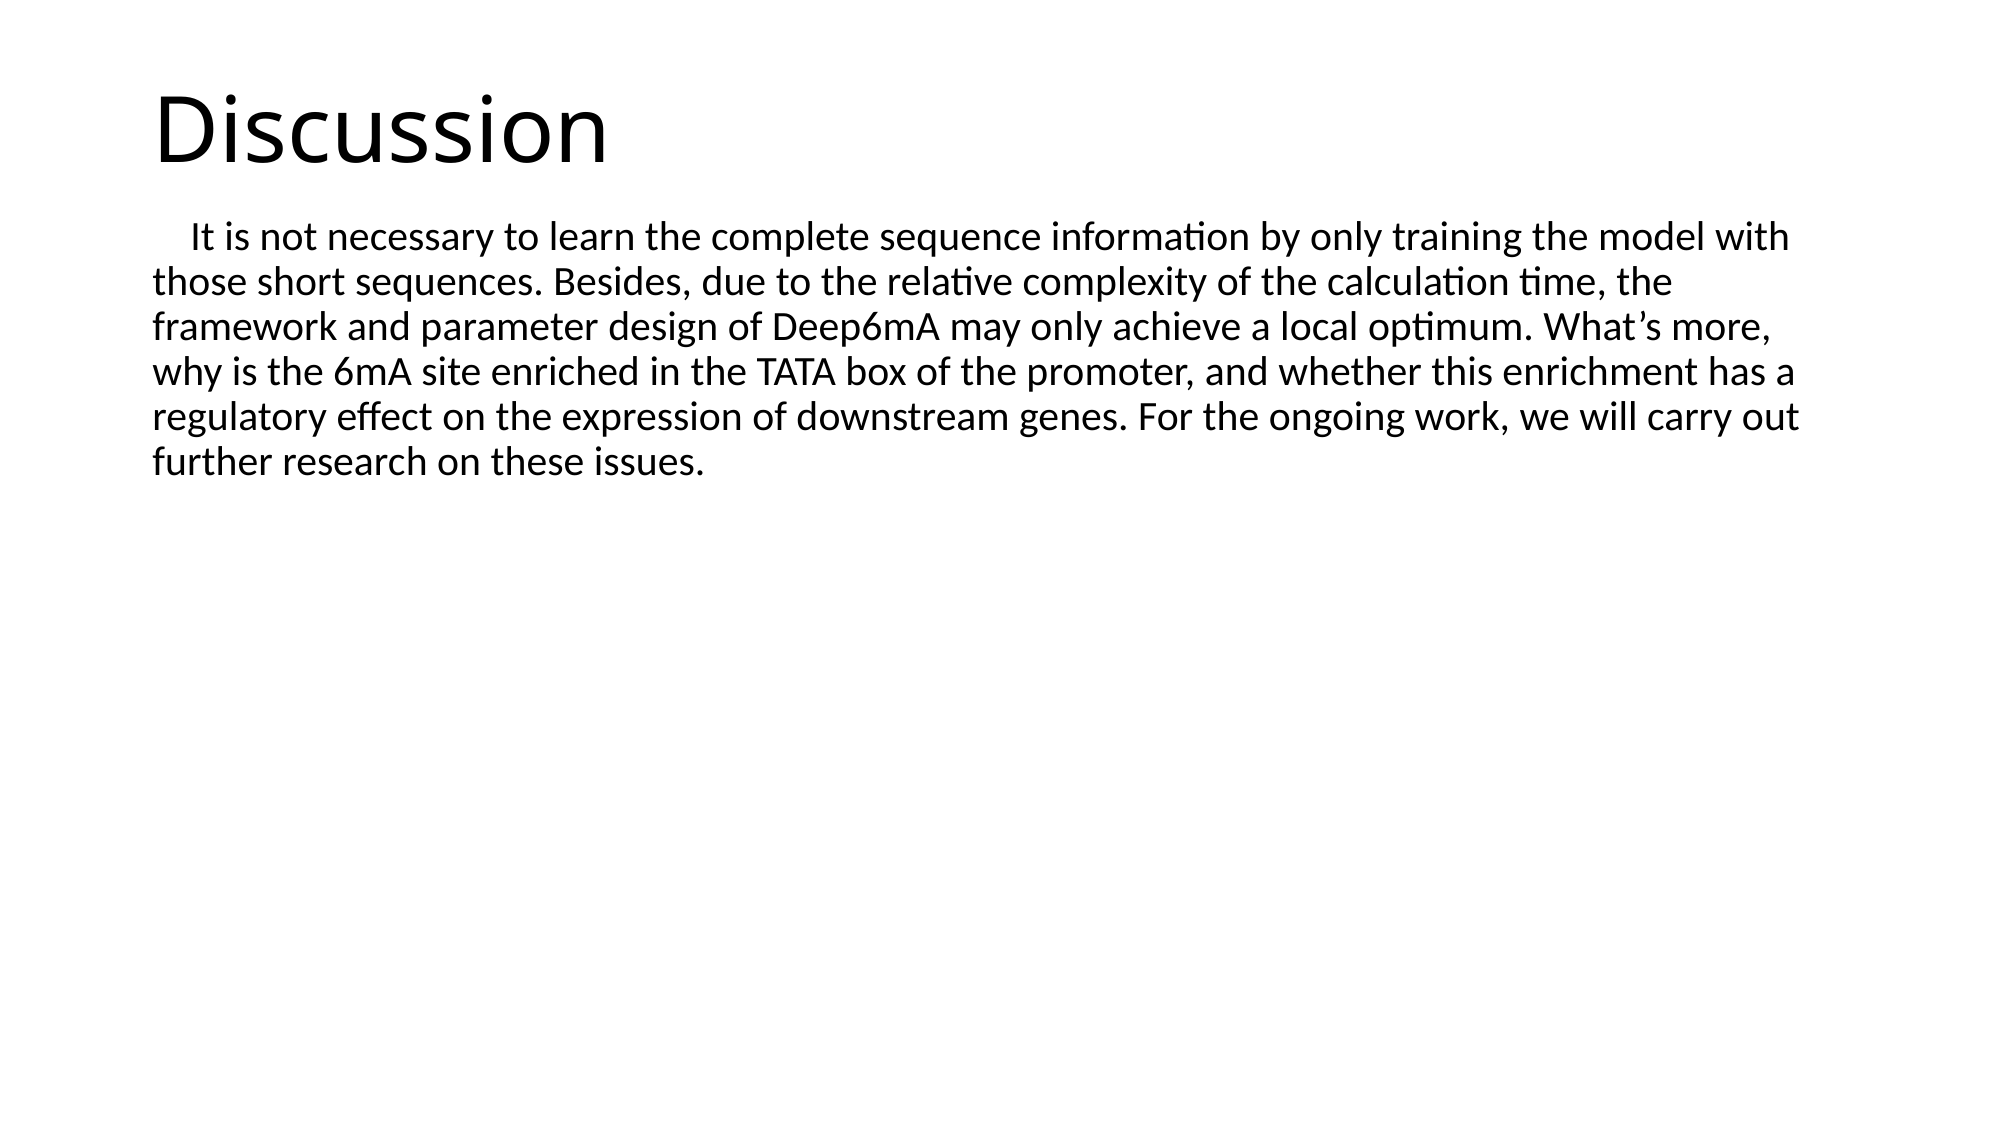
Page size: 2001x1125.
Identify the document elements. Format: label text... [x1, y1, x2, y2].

title Discussion [137, 59, 1863, 206]
list It is not necessary to learn the complete sequence information by only training the model with those short sequences. Besides, due to the relative complexity of the calculation time, the framework and parameter design of Deep6mA may only achieve a local optimum. What’s more, why is the 6mA site enriched in the TATA box of the promoter, and whether this enrichment has a regulatory effect on the expression of downstream genes. For the ongoing work, we will carry out further research on these issues. [137, 206, 1863, 1086]
